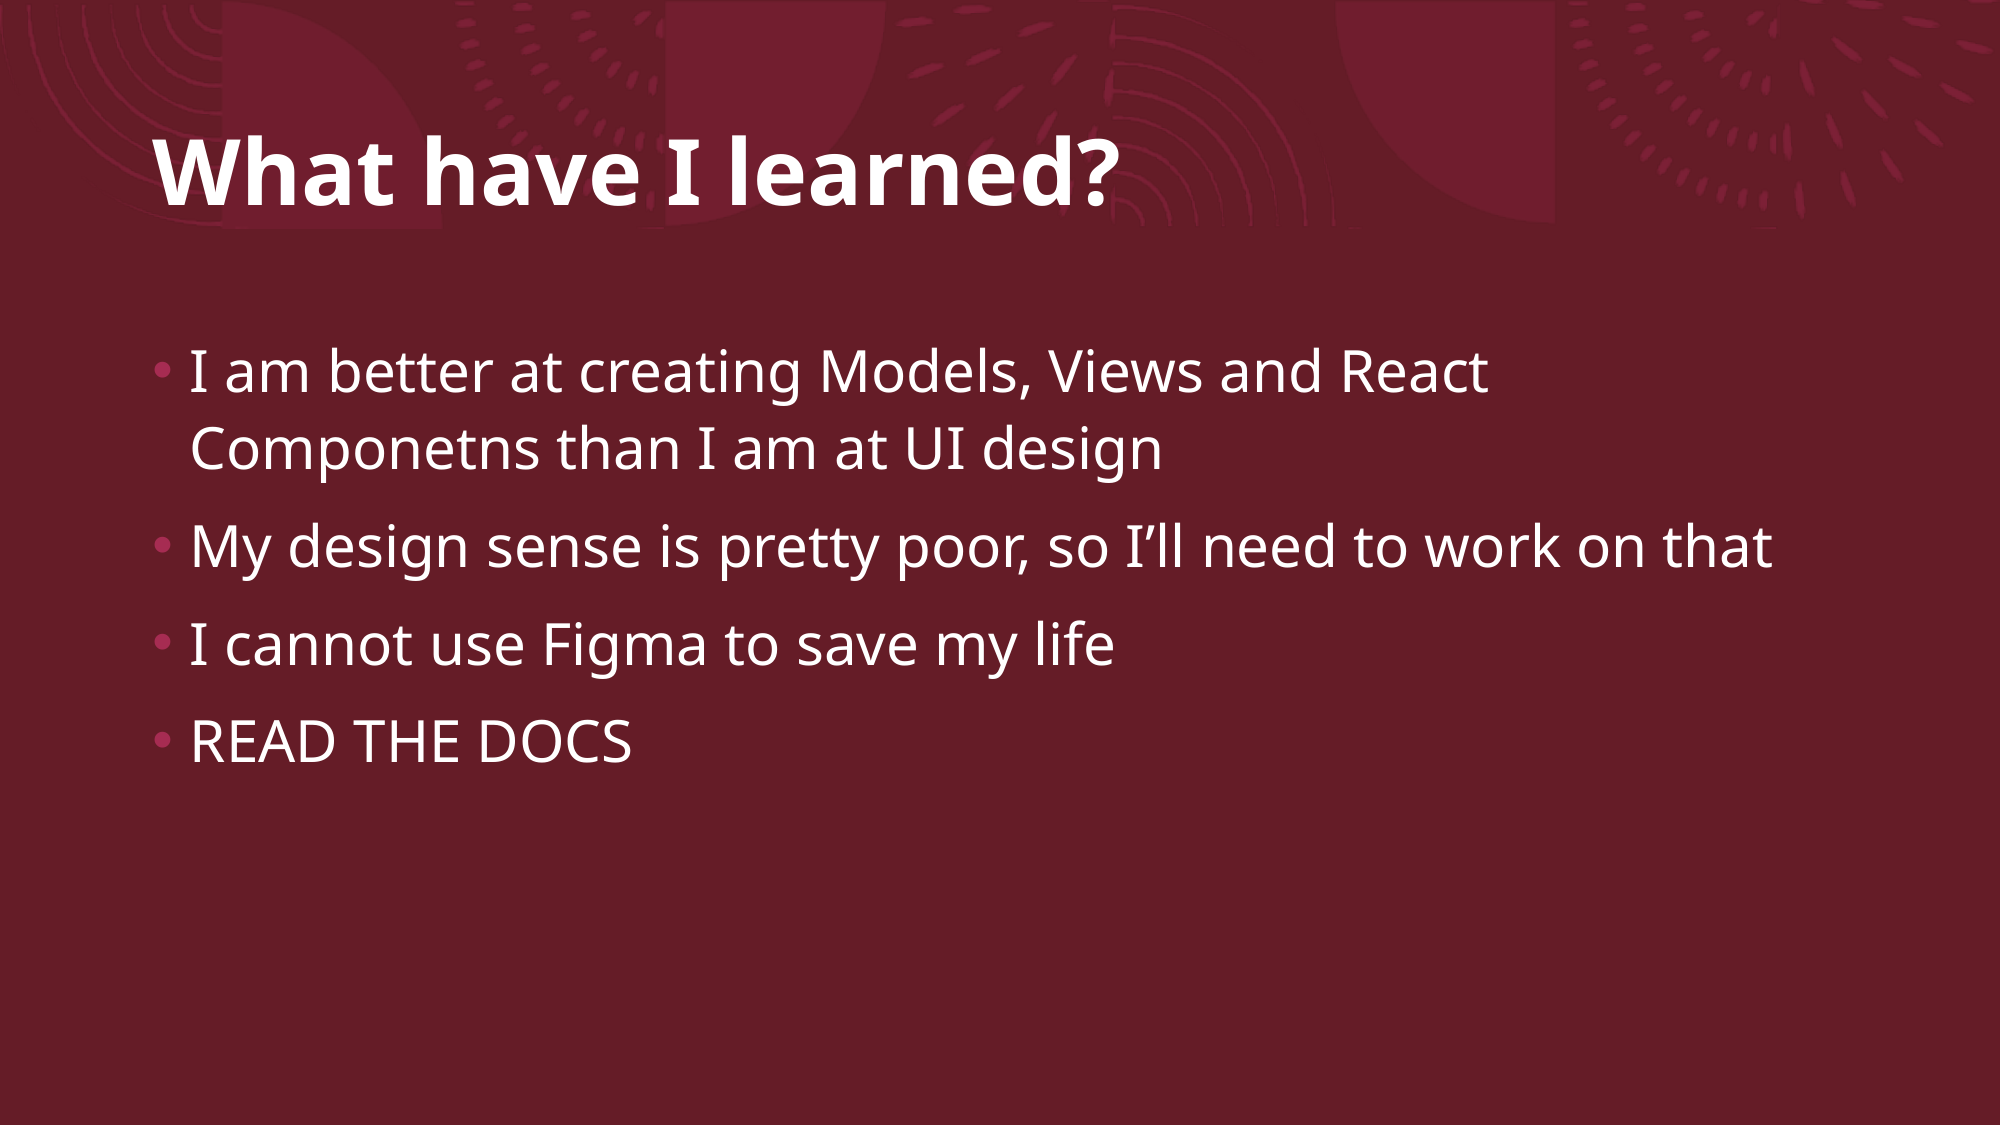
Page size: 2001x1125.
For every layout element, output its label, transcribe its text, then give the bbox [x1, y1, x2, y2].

list I am better at creating Models, Views and React Componetns than I am at UI design My design sense is pretty poor, so I’ll need to work on that I cannot use Figma to save my life READ THE DOCS [137, 319, 1863, 1009]
title What have I learned? [137, 60, 1863, 278]
